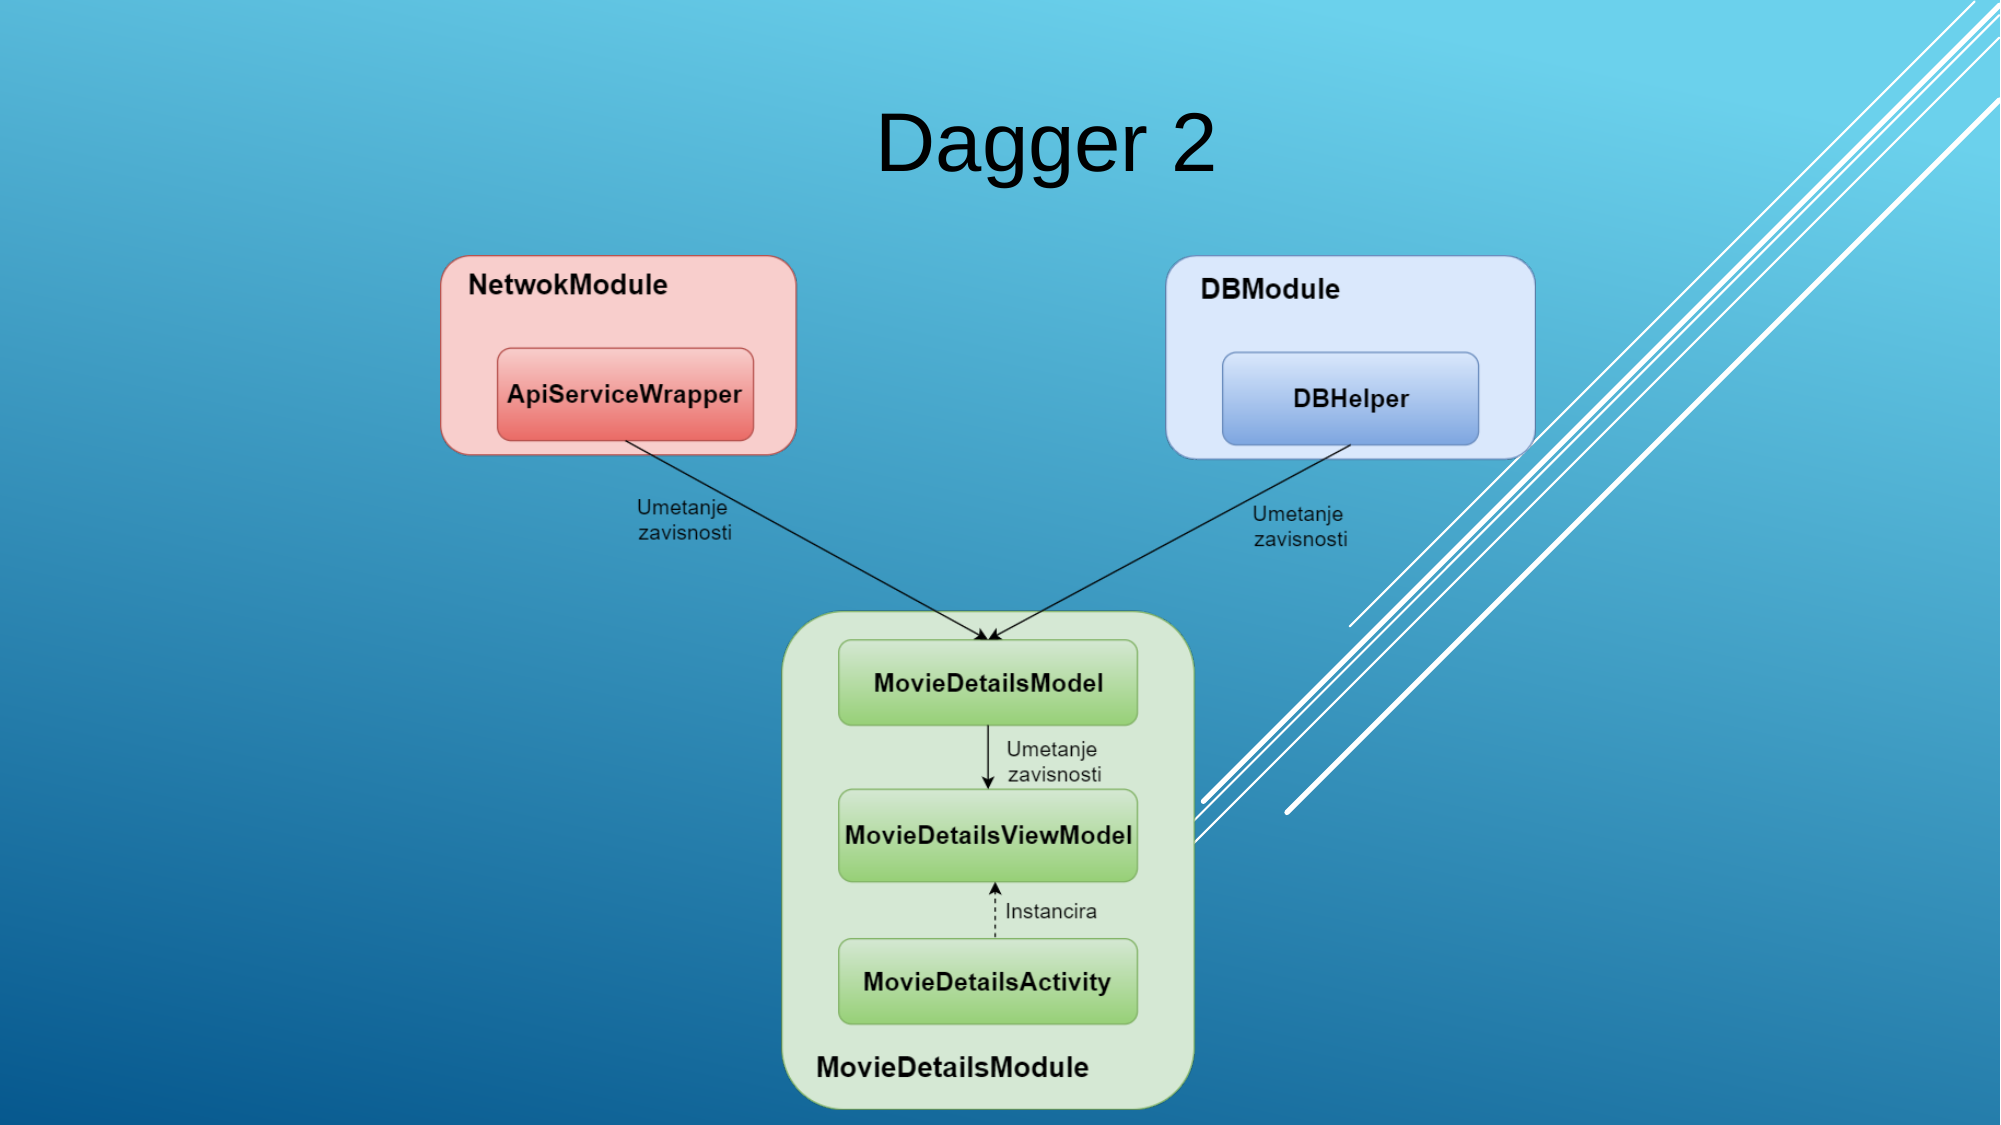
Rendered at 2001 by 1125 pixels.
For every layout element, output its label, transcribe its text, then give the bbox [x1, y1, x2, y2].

picture [439, 255, 1537, 1111]
title Dagger 2 [415, 28, 1679, 196]
